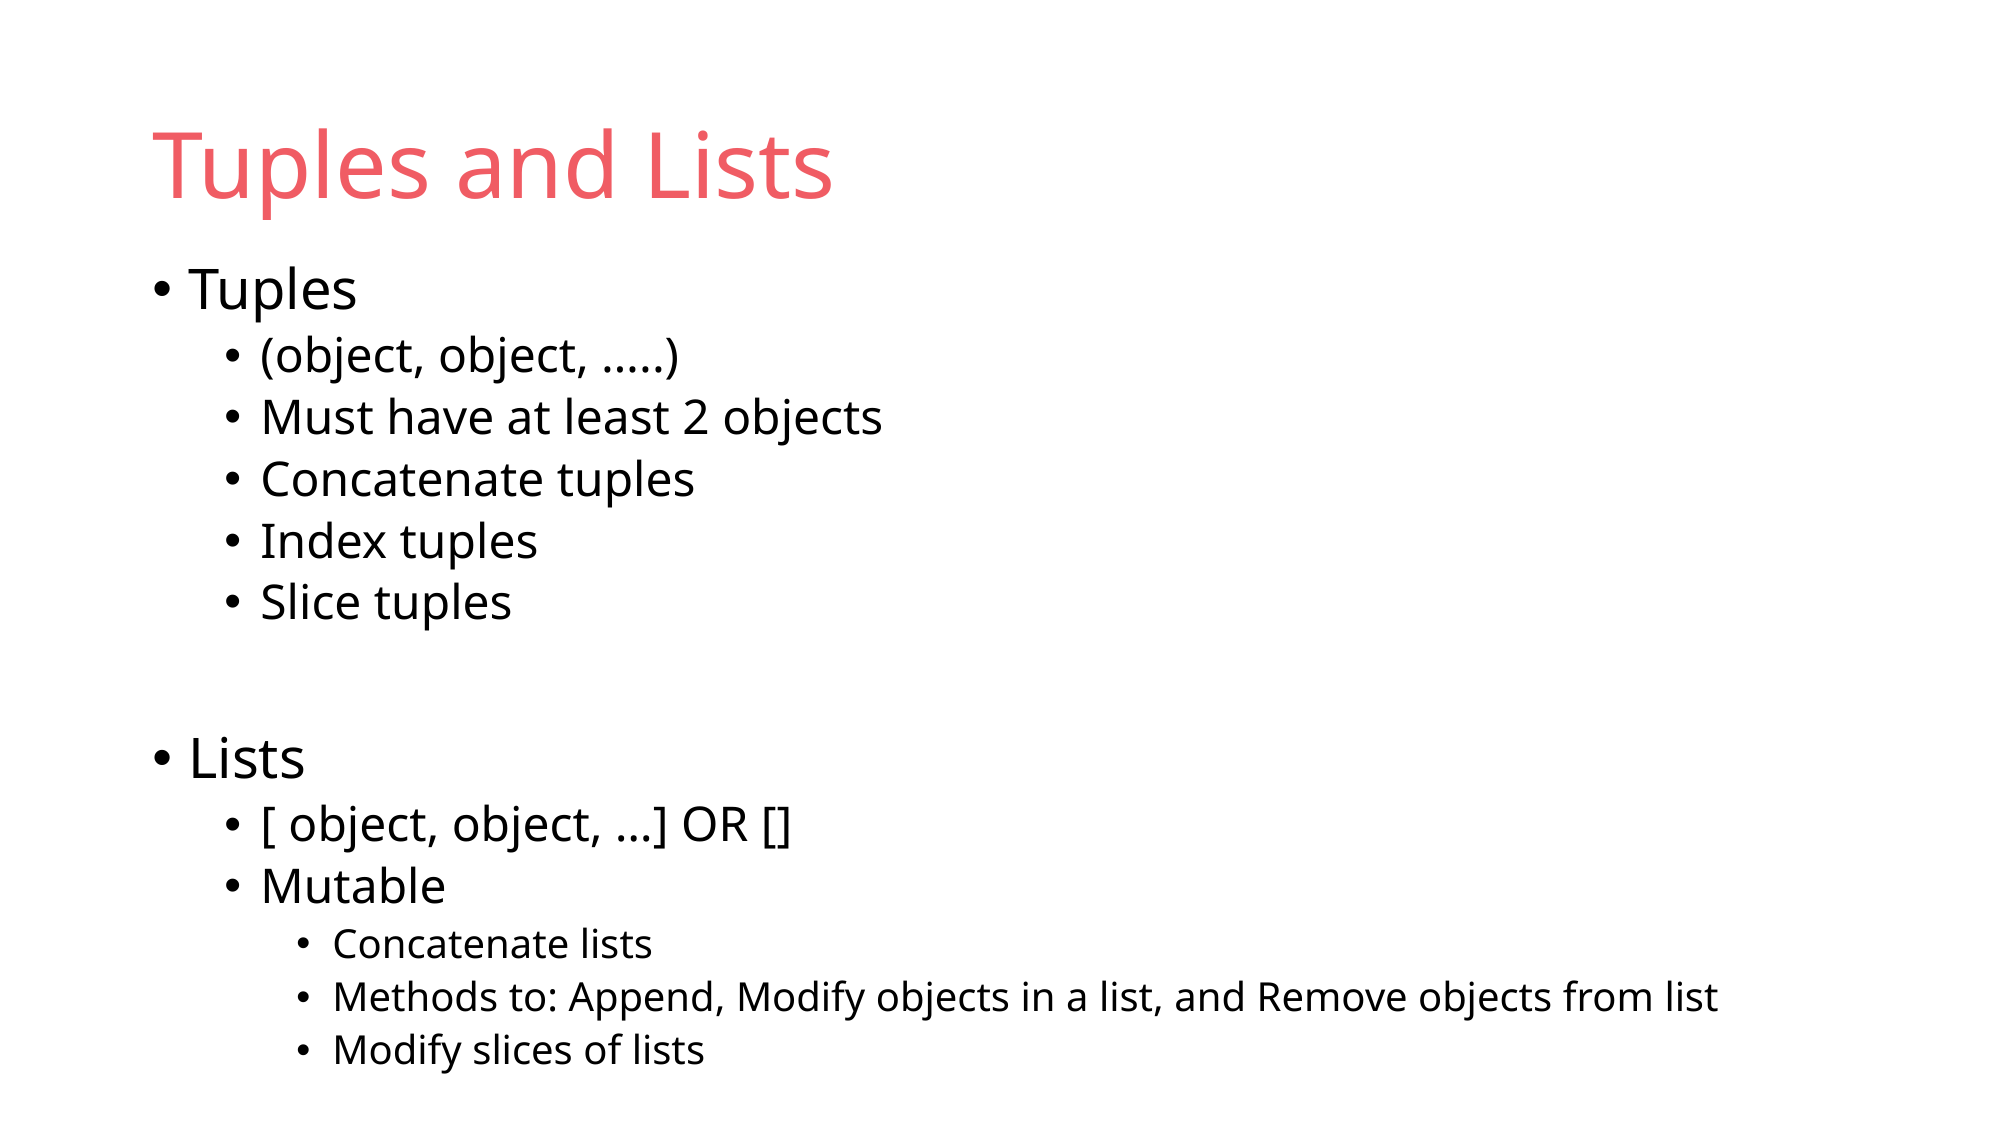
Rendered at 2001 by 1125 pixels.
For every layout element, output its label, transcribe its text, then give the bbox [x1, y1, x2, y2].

list Tuples (object, object, …..) Must have at least 2 objects Concatenate tuples Index tuples Slice tuples Lists [ object, object, …] OR [] Mutable Concatenate lists Methods to: Append, Modify objects in a list, and Remove objects from list Modify slices of lists [137, 253, 1863, 1088]
title Tuples and Lists [137, 59, 1863, 253]
